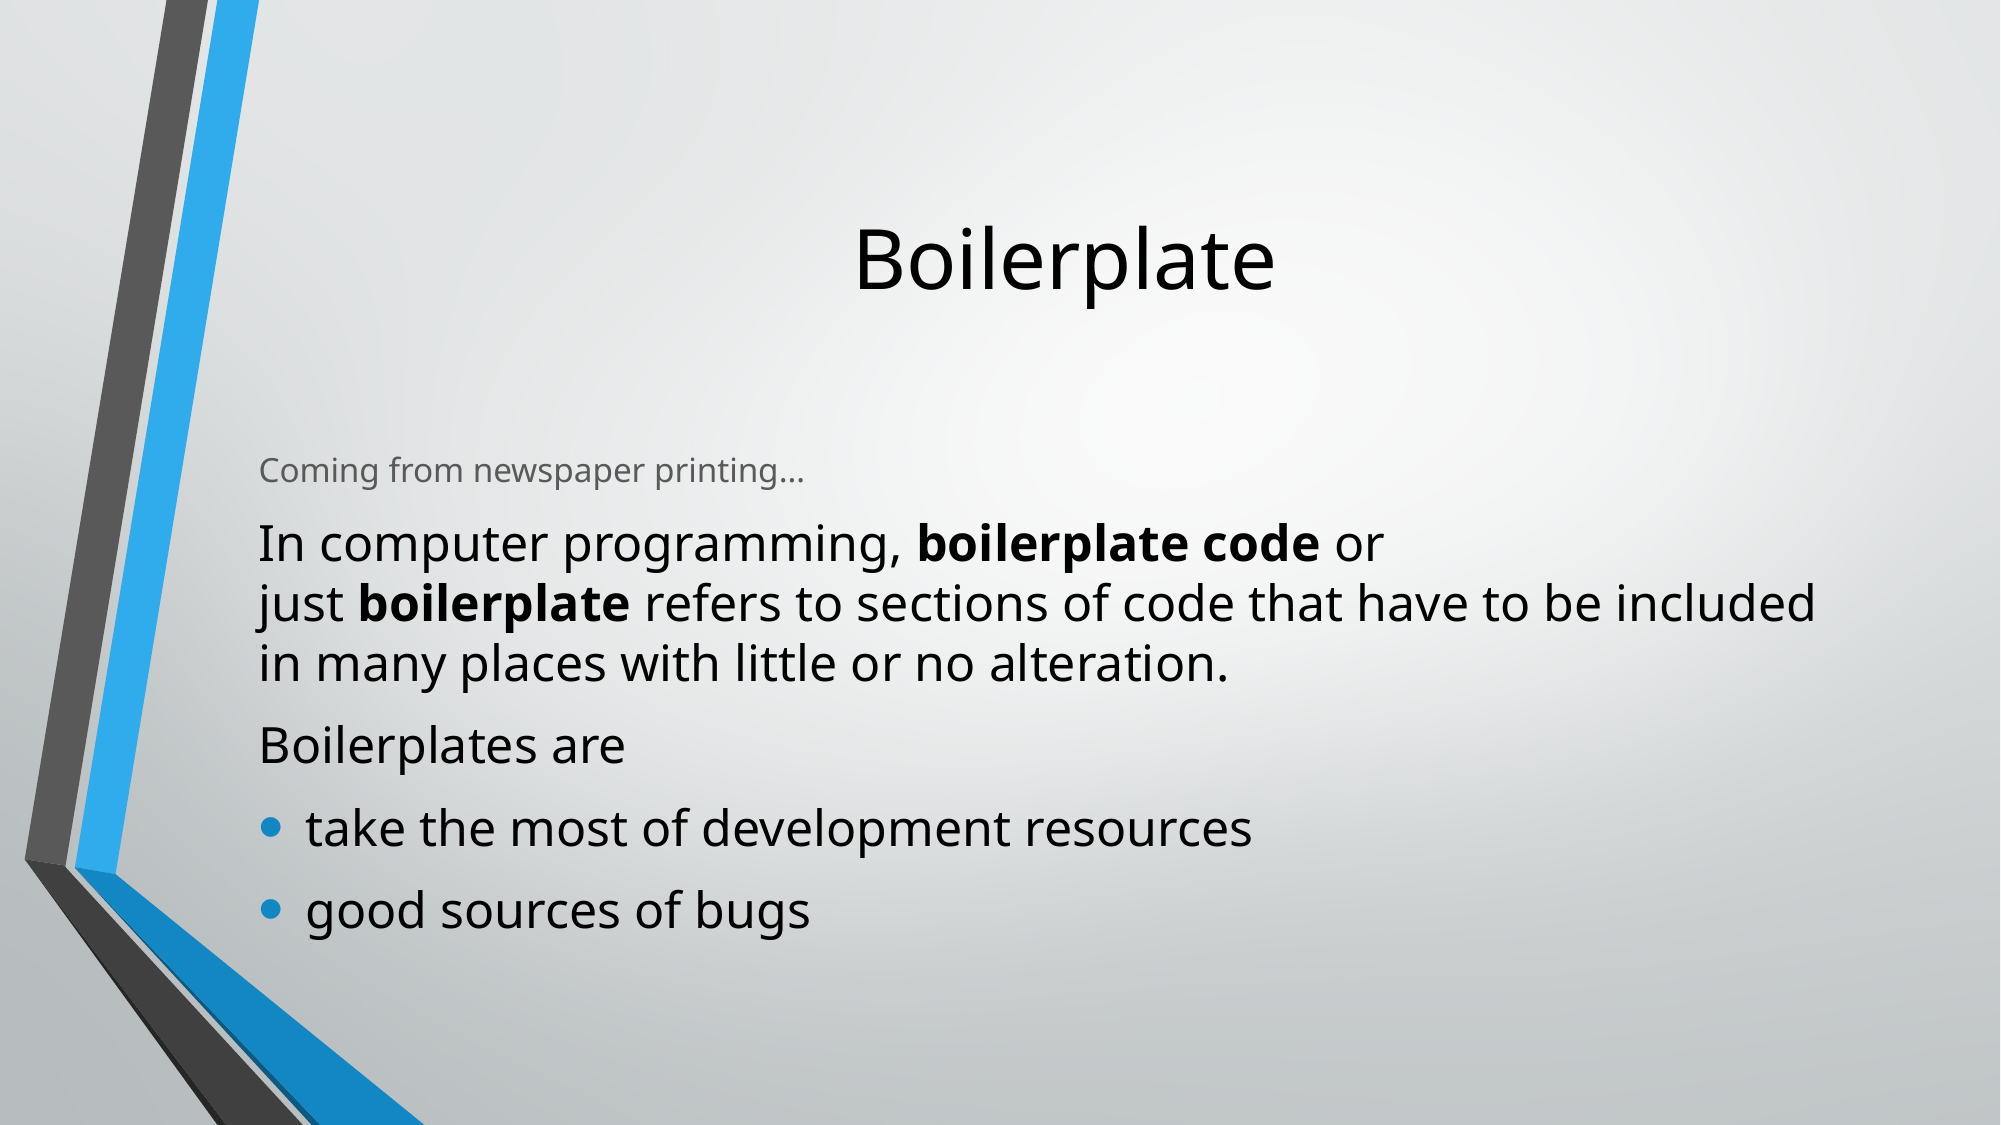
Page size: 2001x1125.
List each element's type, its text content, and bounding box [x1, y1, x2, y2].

list Coming from newspaper printing… In computer programming, boilerplate code or just boilerplate refers to sections of code that have to be included in many places with little or no alteration. Boilerplates are take the most of development resources good sources of bugs [243, 437, 1887, 950]
title Boilerplate [243, 112, 1887, 400]
